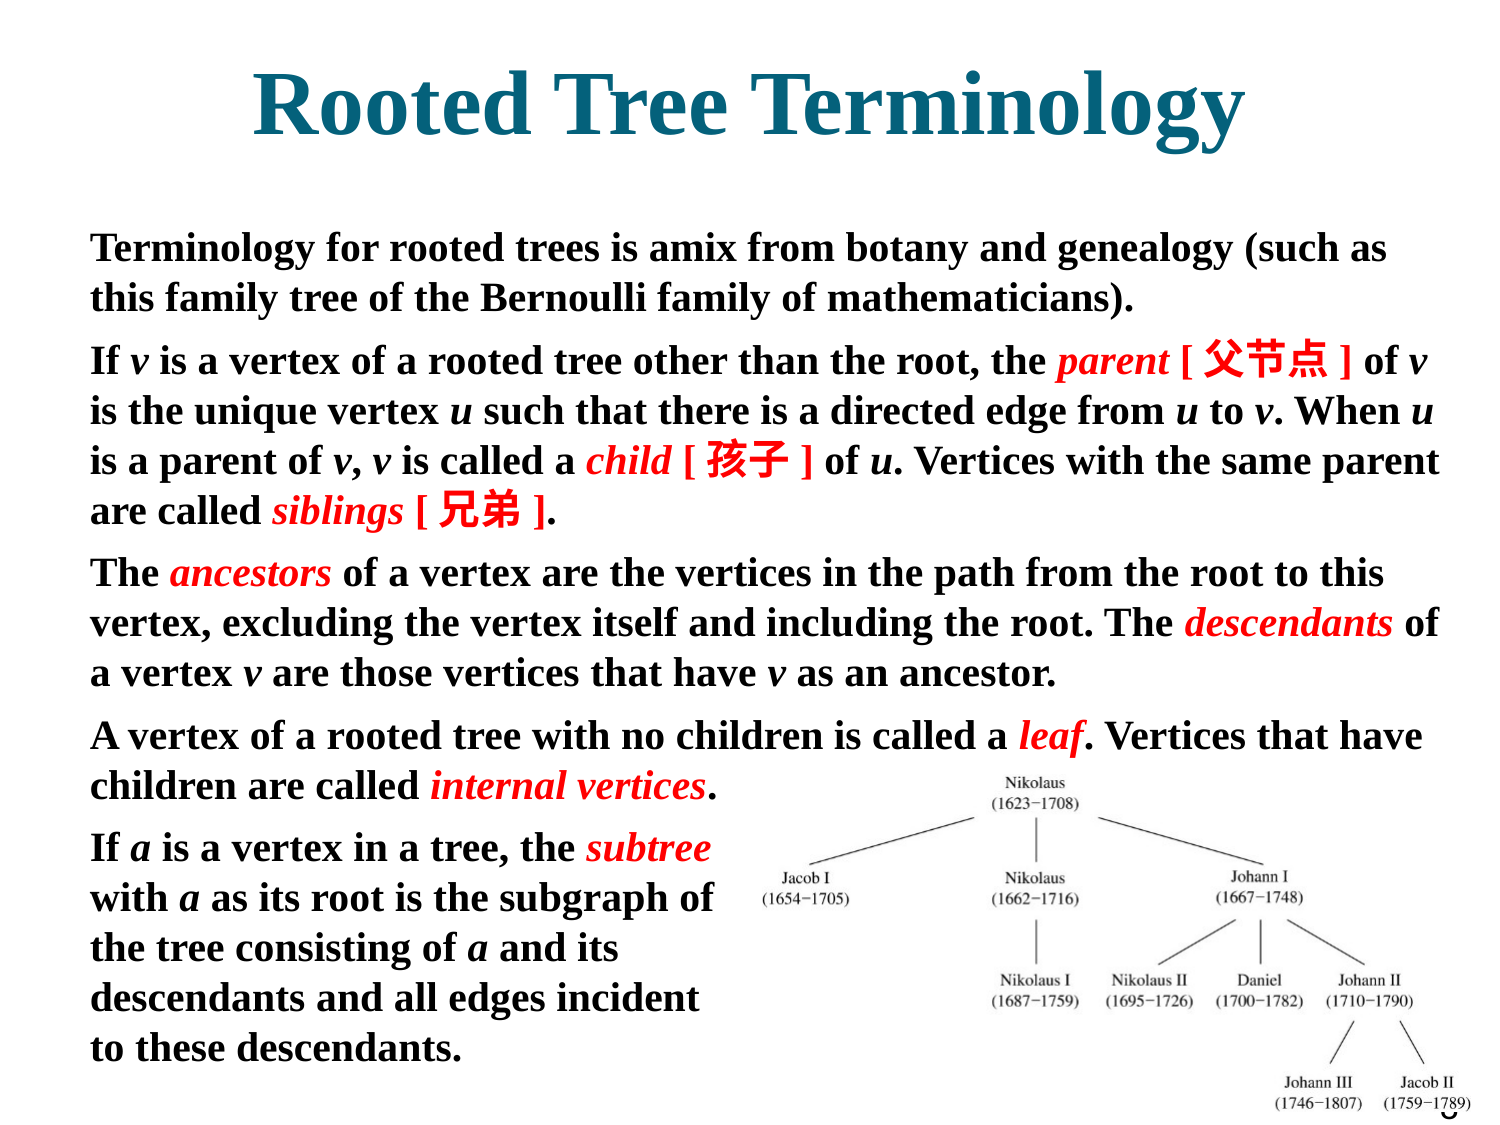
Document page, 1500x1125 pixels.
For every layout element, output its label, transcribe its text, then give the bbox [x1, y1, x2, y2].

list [762, 774, 1471, 1113]
title Rooted Tree Terminology [0, 0, 1500, 195]
list Terminology for rooted trees is amix from botany and genealogy (such as this family tree of the Bernoulli family of mathematicians). If v is a vertex of a rooted tree other than the root, the parent [父节点] of v is the unique vertex u such that there is a directed edge from u to v. When u is a parent of v, v is called a child [孩子] of u. Vertices with the same parent are called siblings [兄弟]. The ancestors of a vertex are the vertices in the path from the root to this vertex, excluding the vertex itself and including the root. The descendants of a vertex v are those vertices that have v as an ancestor. A vertex of a rooted tree with no children is called a leaf. Vertices that have children are called internal vertices. If a is a vertex in a tree, the subtree with a as its root is the subgraph of the tree consisting of a and its descendants and all edges incident to these descendants. [75, 212, 1475, 600]
